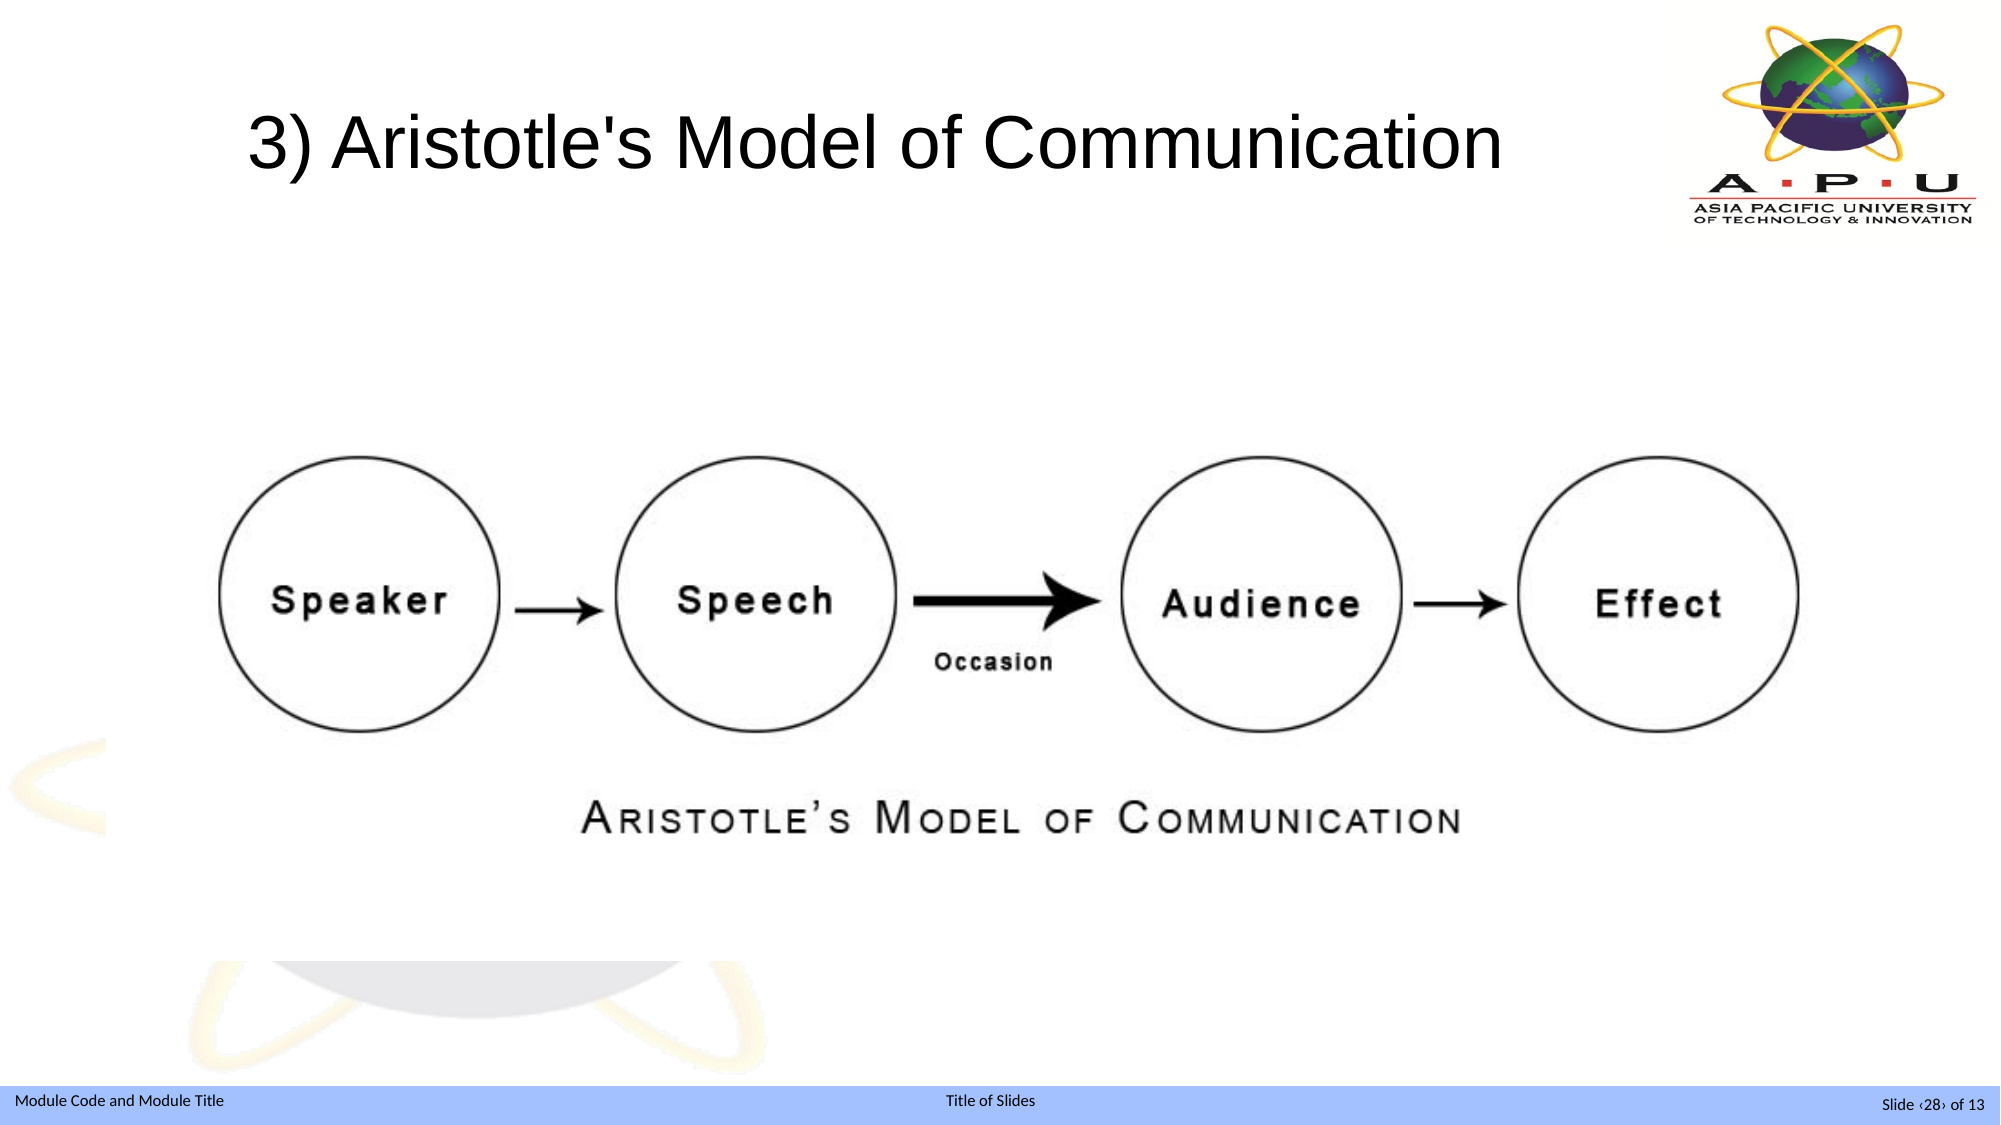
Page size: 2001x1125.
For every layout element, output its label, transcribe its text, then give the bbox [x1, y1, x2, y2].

picture [1668, 0, 2000, 249]
footer Slide ‹28› of 13 [1366, 1086, 2000, 1125]
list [106, 338, 1907, 961]
title 3) Aristotle's Model of Communication [106, 45, 1647, 233]
